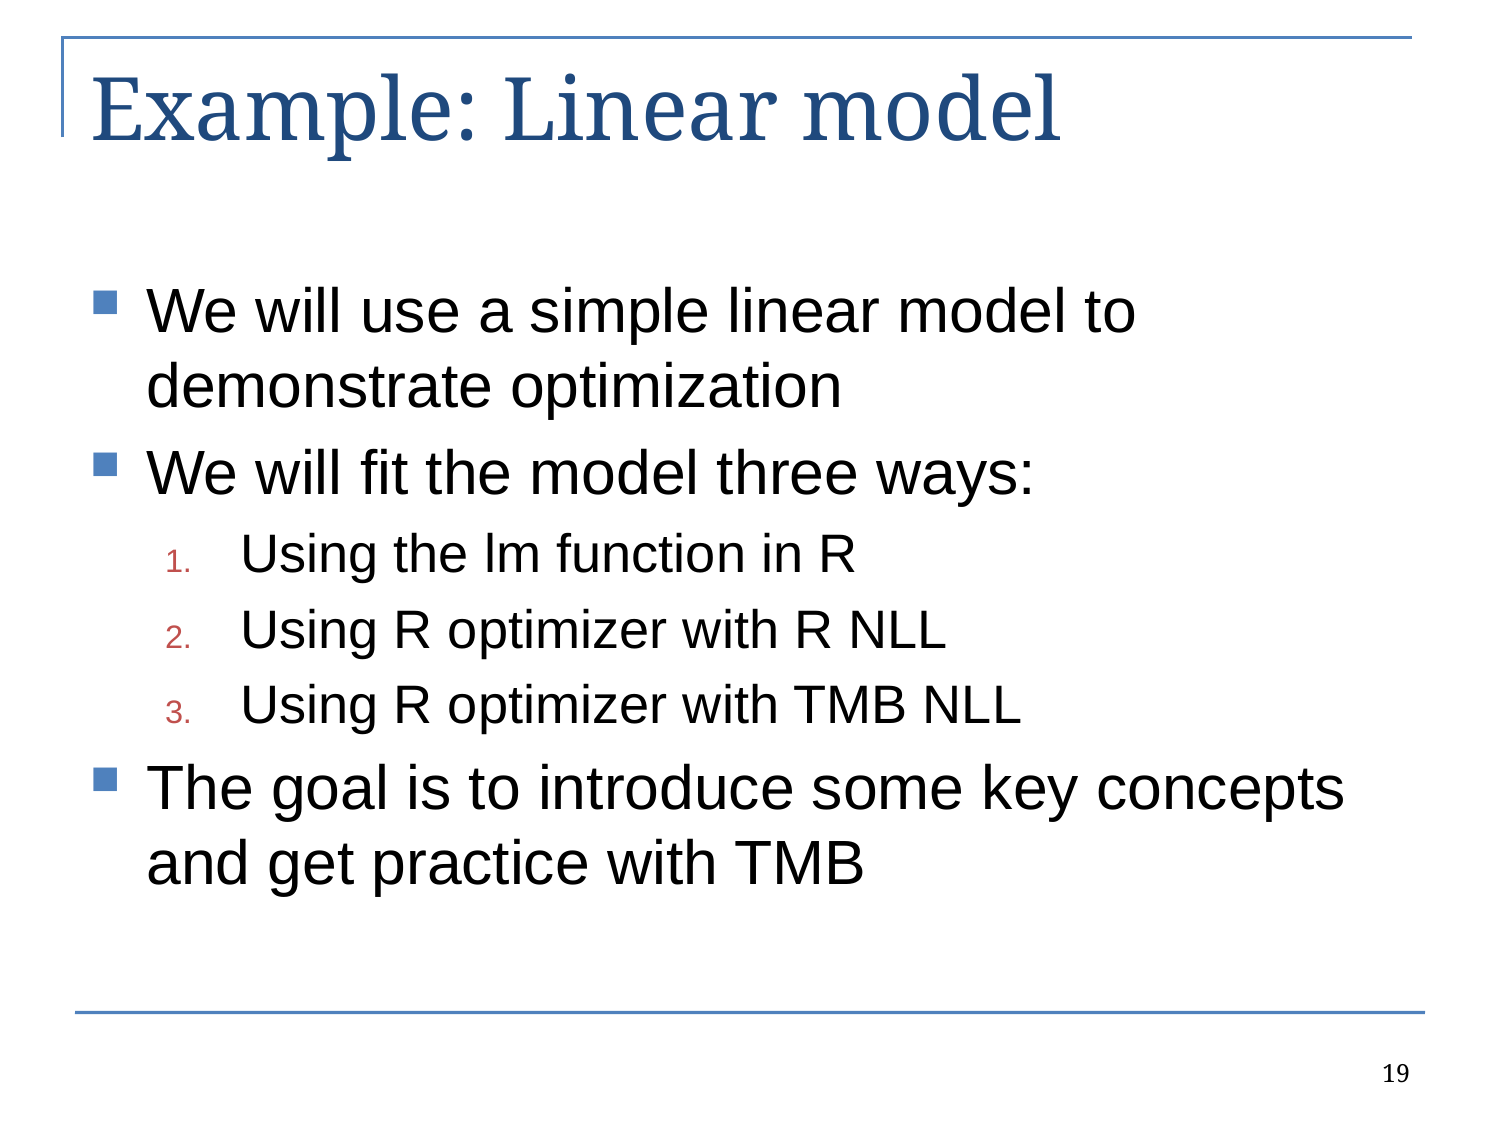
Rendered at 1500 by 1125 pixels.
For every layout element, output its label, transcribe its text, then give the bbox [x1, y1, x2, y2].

slide_number 19 [1074, 1023, 1426, 1100]
title Example: Linear model [75, 45, 1425, 233]
list We will use a simple linear model to demonstrate optimization We will fit the model three ways: Using the lm function in R Using R optimizer with R NLL Using R optimizer with TMB NLL The goal is to introduce some key concepts and get practice with TMB [75, 262, 1425, 1006]
